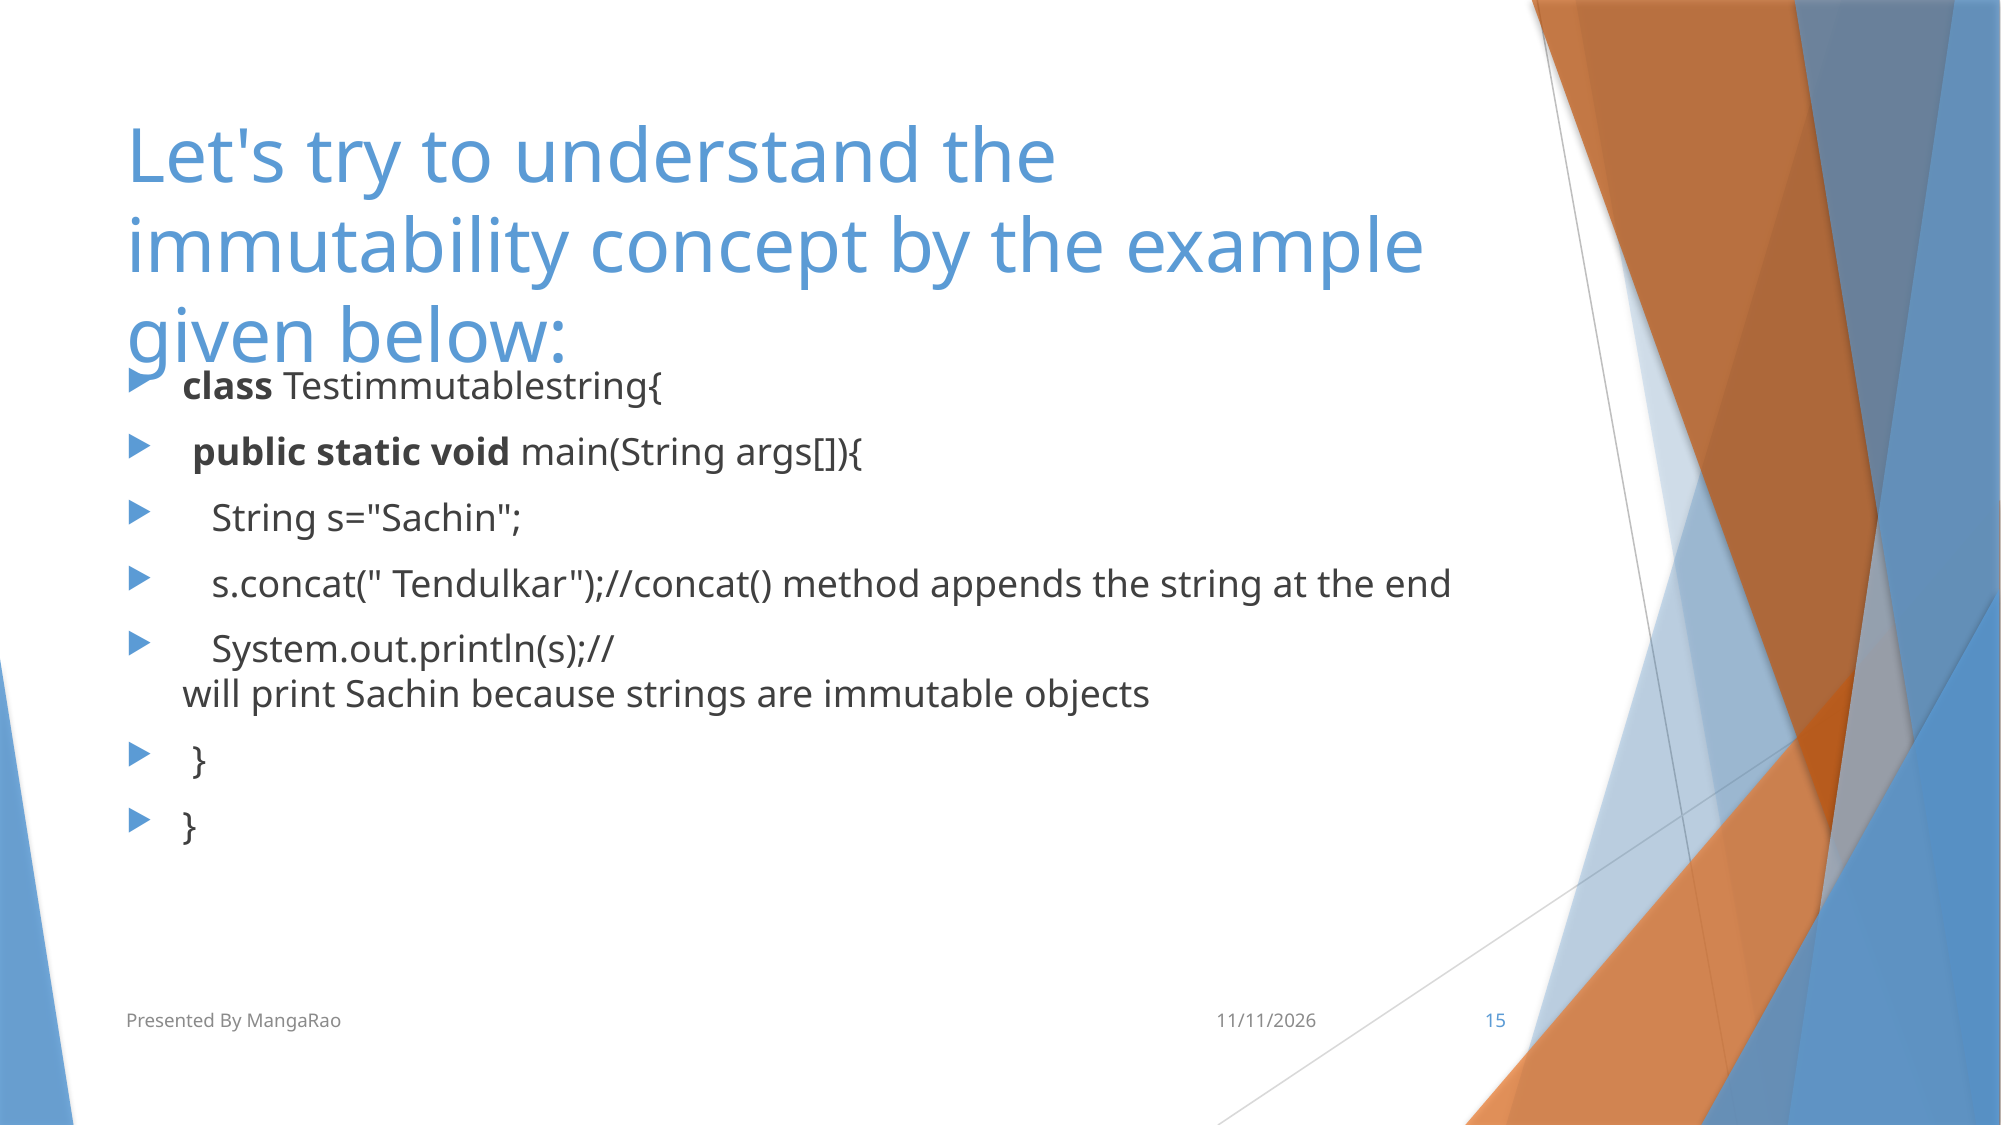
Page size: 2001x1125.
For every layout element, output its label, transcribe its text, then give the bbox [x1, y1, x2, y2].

list class Testimmutablestring{ public static void main(String args[]){ String s="Sachin"; s.concat(" Tendulkar");//concat() method appends the string at the end System.out.println(s);//will print Sachin because strings are immutable objects } } [111, 354, 1522, 992]
slide_number 15 [1409, 991, 1522, 1051]
title Let's try to understand the immutability concept by the example given below: [111, 99, 1522, 317]
footer Presented By MangaRao [111, 991, 1145, 1051]
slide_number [1181, 991, 1332, 1051]
